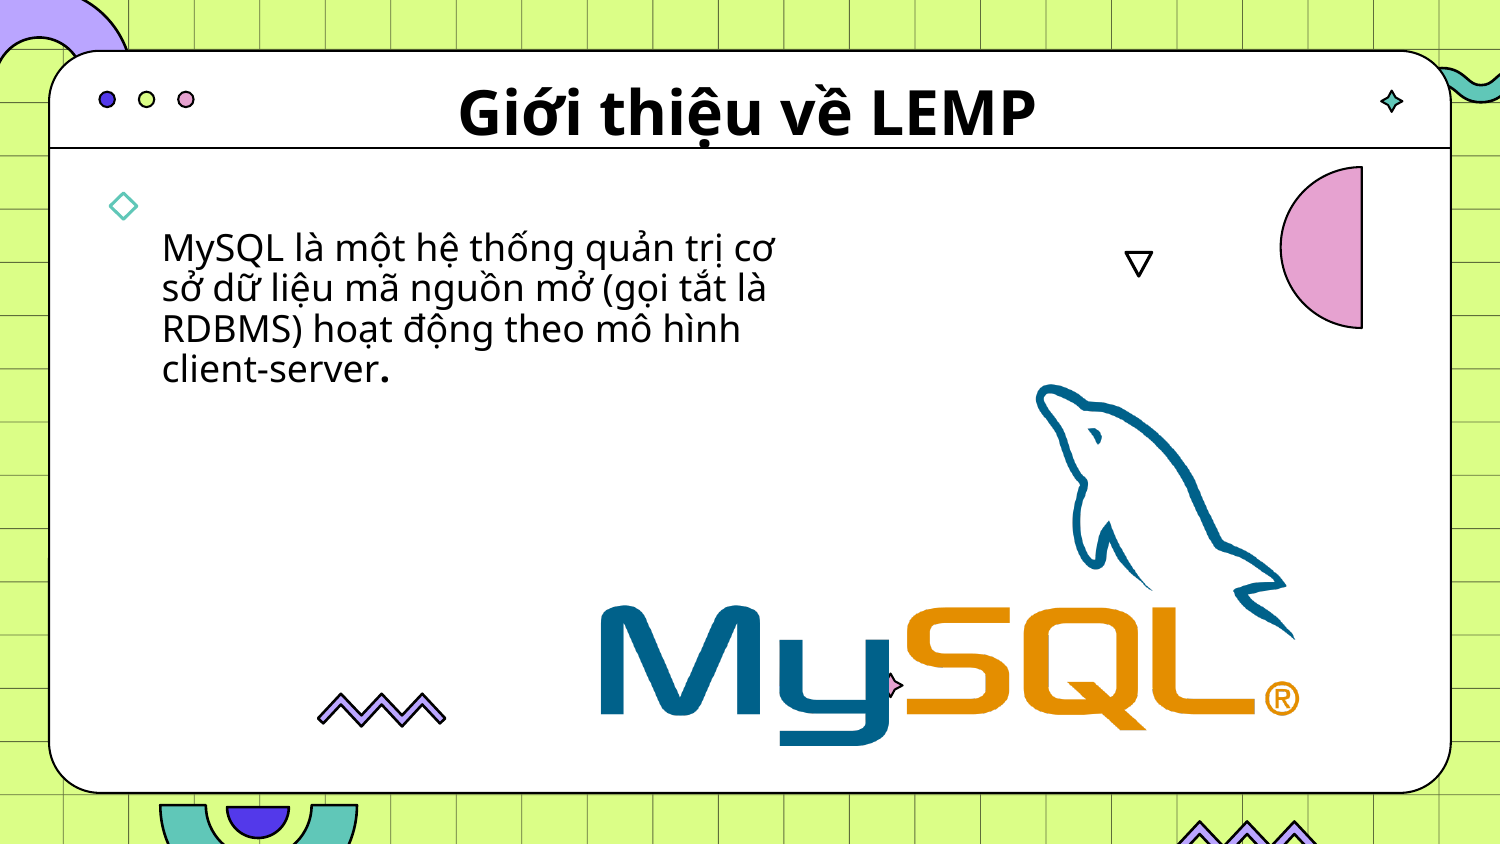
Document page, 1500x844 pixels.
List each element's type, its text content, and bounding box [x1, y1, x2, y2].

text_box [1178, 821, 1222, 844]
list MySQL là một hệ thống quản trị cơ sở dữ liệu mã nguồn mở (gọi tắt là RDBMS) hoạt động theo mô hình client-server. [146, 221, 824, 582]
text_box [1124, 250, 1154, 278]
text_box [1225, 821, 1269, 844]
text_box [1273, 821, 1316, 844]
text_box [177, 90, 195, 109]
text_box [160, 805, 357, 844]
text_box [108, 191, 139, 221]
title Giới thiệu về LEMP [116, 85, 1380, 146]
text_box [1381, 90, 1403, 112]
text_box [1280, 167, 1362, 328]
text_box [137, 90, 156, 109]
picture [599, 383, 1300, 746]
text_box [318, 693, 446, 727]
text_box [98, 90, 116, 109]
